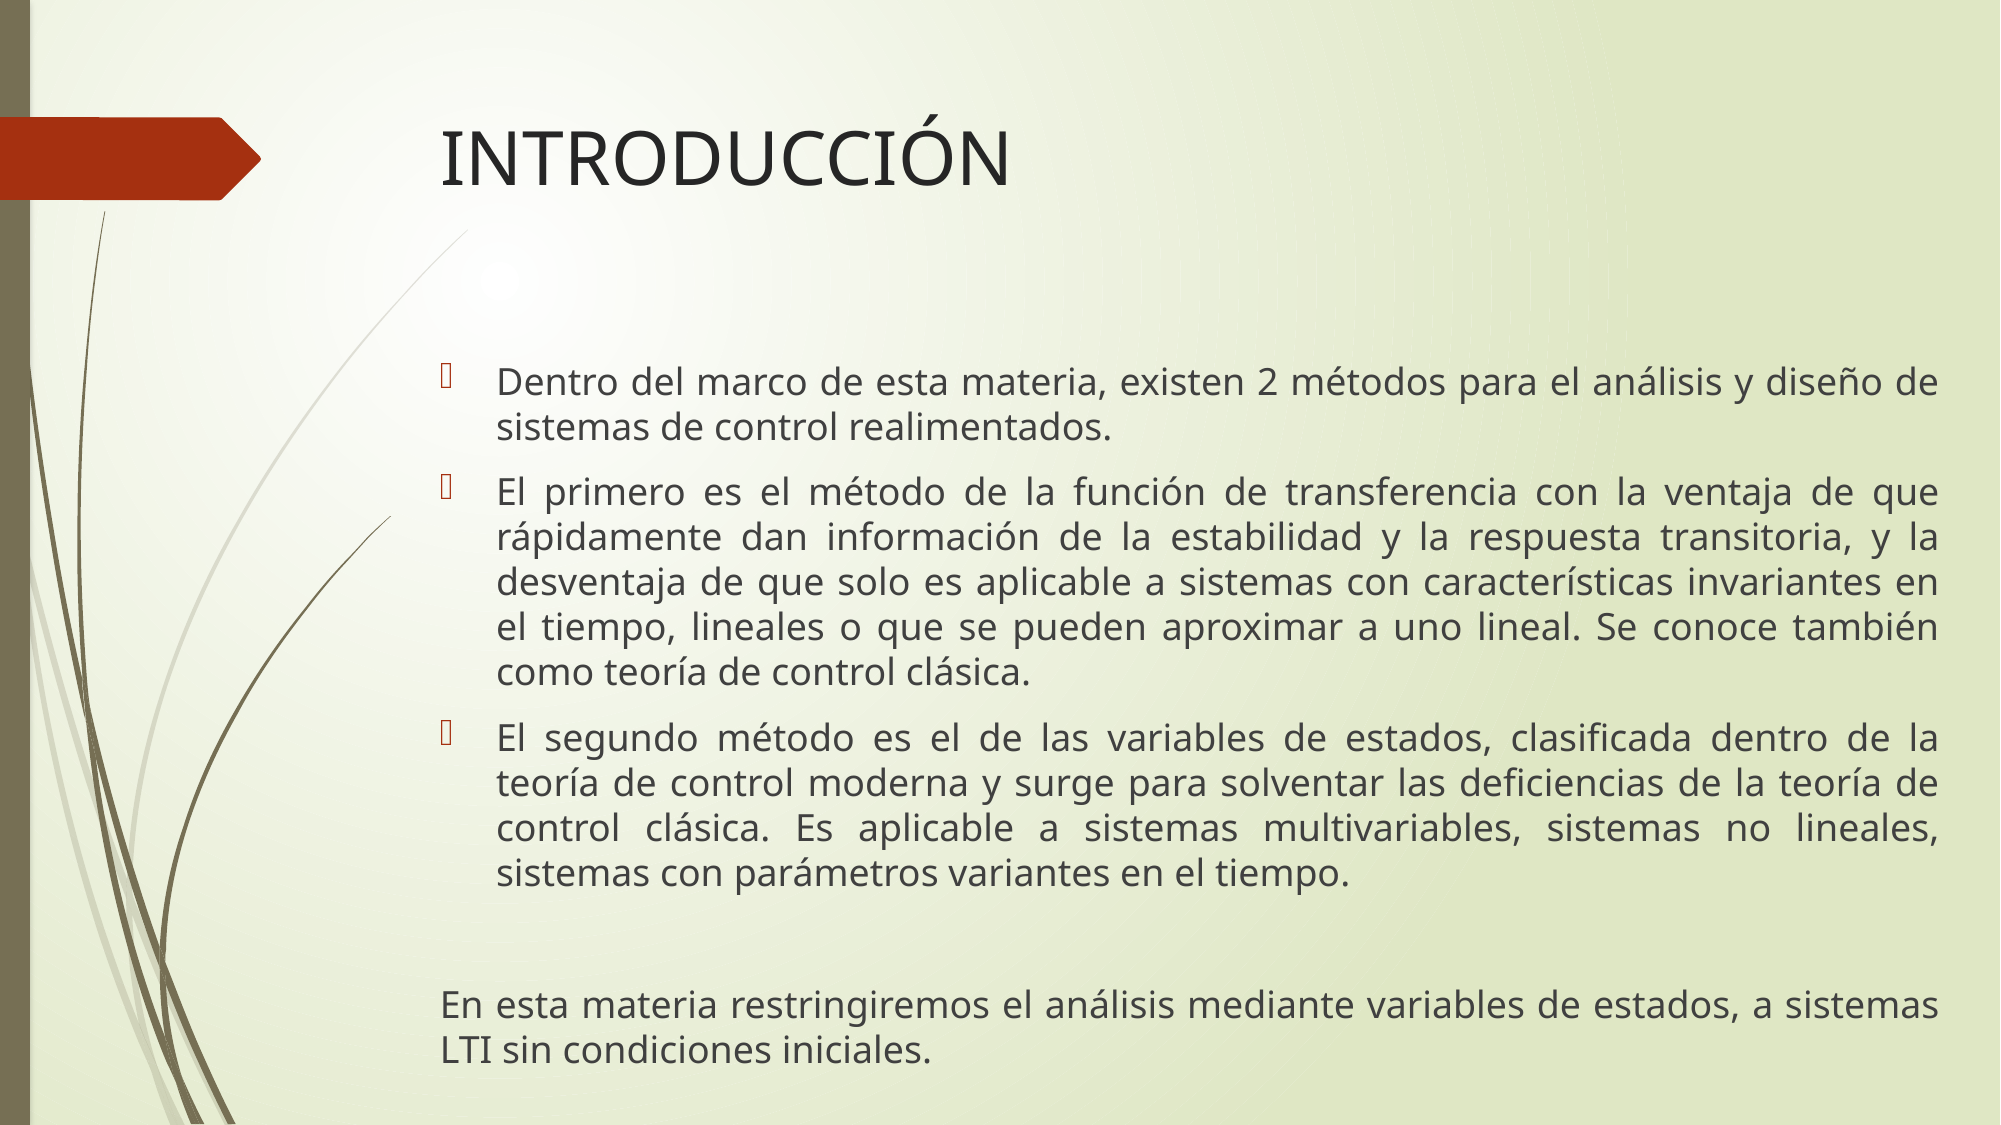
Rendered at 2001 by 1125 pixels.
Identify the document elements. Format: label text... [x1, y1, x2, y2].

title INTRODUCCIÓN [425, 102, 1888, 313]
list Dentro del marco de esta materia, existen 2 métodos para el análisis y diseño de sistemas de control realimentados. El primero es el método de la función de transferencia con la ventaja de que rápidamente dan información de la estabilidad y la respuesta transitoria, y la desventaja de que solo es aplicable a sistemas con características invariantes en el tiempo, lineales o que se pueden aproximar a uno lineal. Se conoce también como teoría de control clásica. El segundo método es el de las variables de estados, clasificada dentro de la teoría de control moderna y surge para solventar las deficiencias de la teoría de control clásica. Es aplicable a sistemas multivariables, sistemas no lineales, sistemas con parámetros variantes en el tiempo. En esta materia restringiremos el análisis mediante variables de estados, a sistemas LTI sin condiciones iniciales. [424, 350, 1956, 1090]
